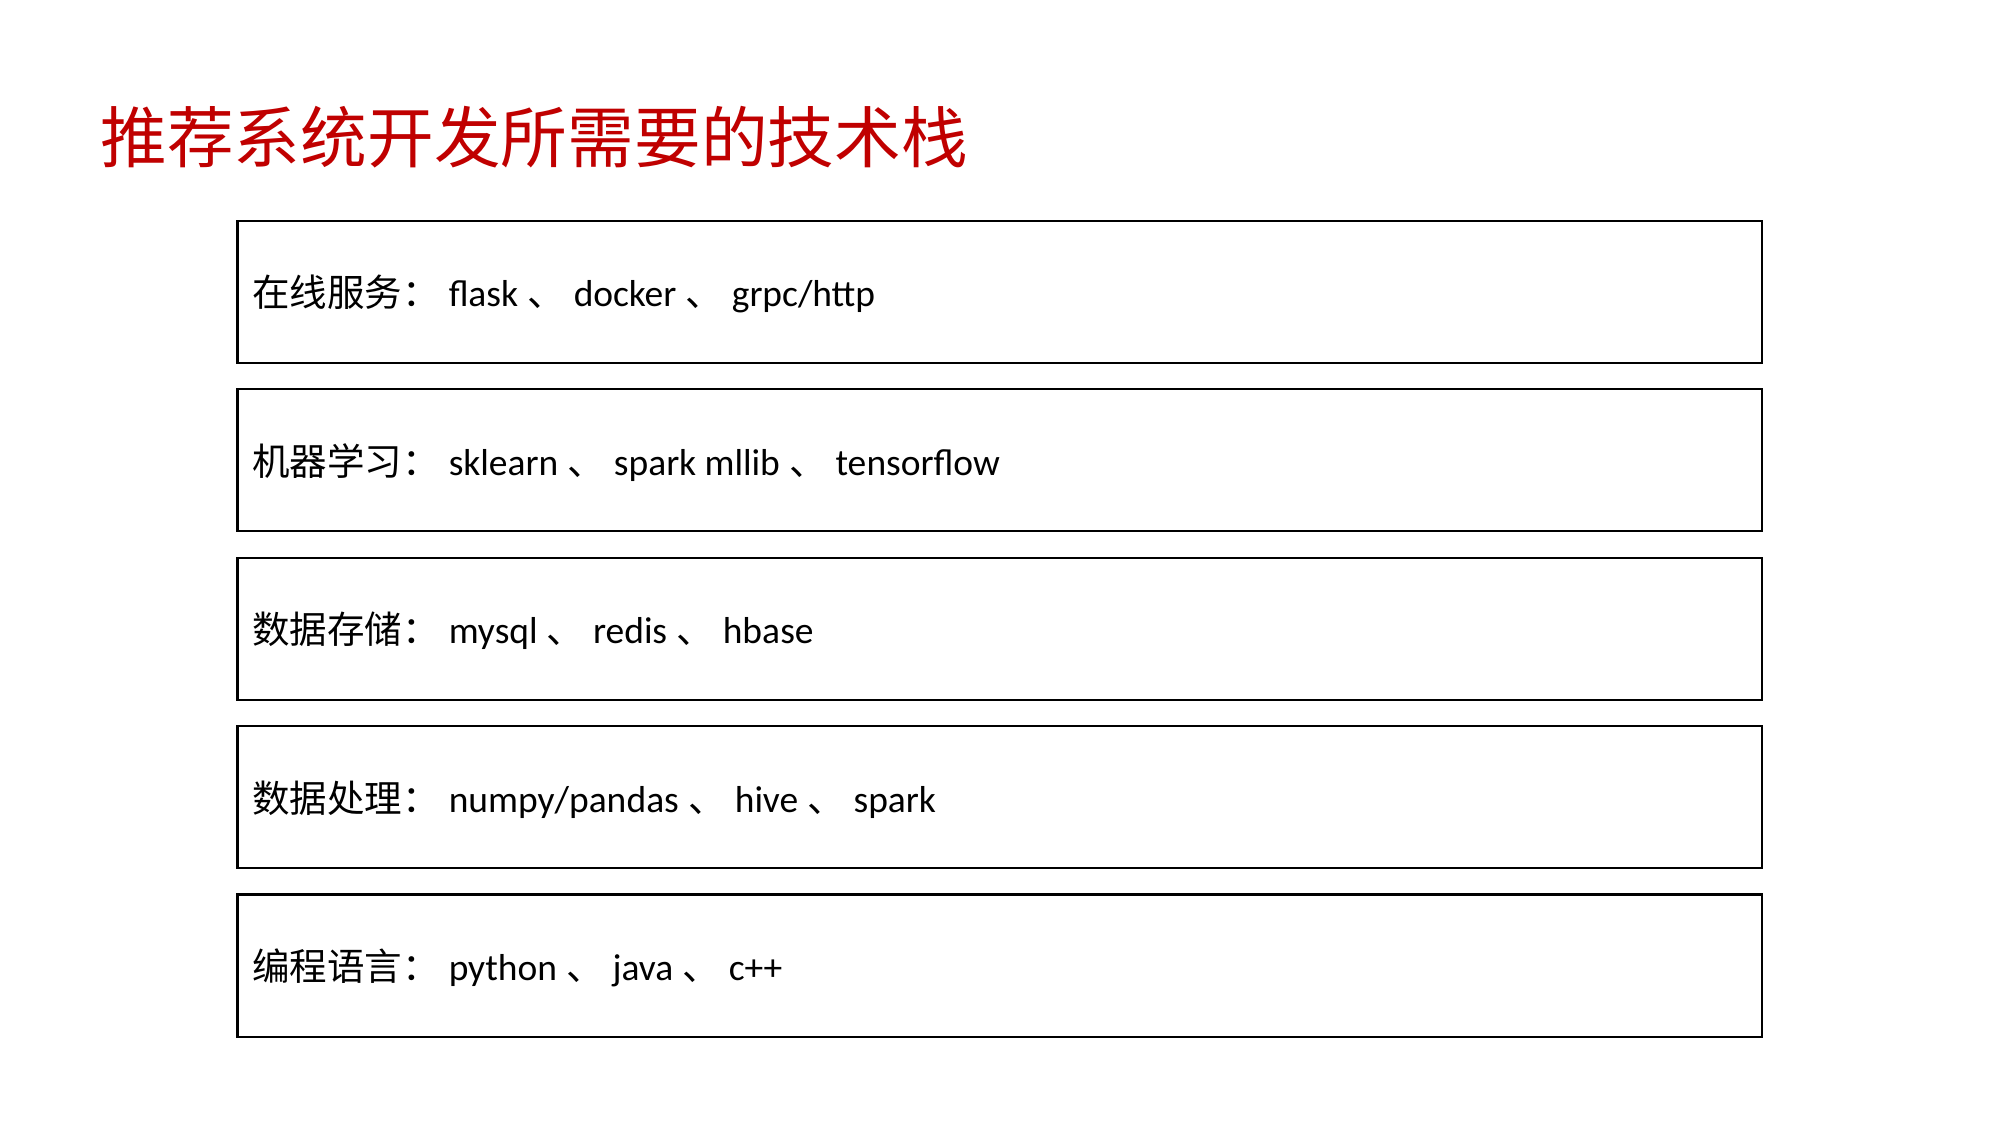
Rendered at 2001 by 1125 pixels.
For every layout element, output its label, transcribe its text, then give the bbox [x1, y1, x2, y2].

text_box 推荐系统开发所需要的技术栈 [85, 48, 983, 183]
text_box 数据存储：mysql、redis、hbase [236, 557, 1763, 701]
text_box 在线服务：flask、docker、grpc/http [236, 220, 1763, 364]
text_box 机器学习：sklearn、spark mllib、tensorflow [236, 388, 1763, 532]
text_box 数据处理：numpy/pandas、hive、spark [236, 725, 1763, 869]
text_box 编程语言：python、java、c++ [236, 893, 1763, 1038]
